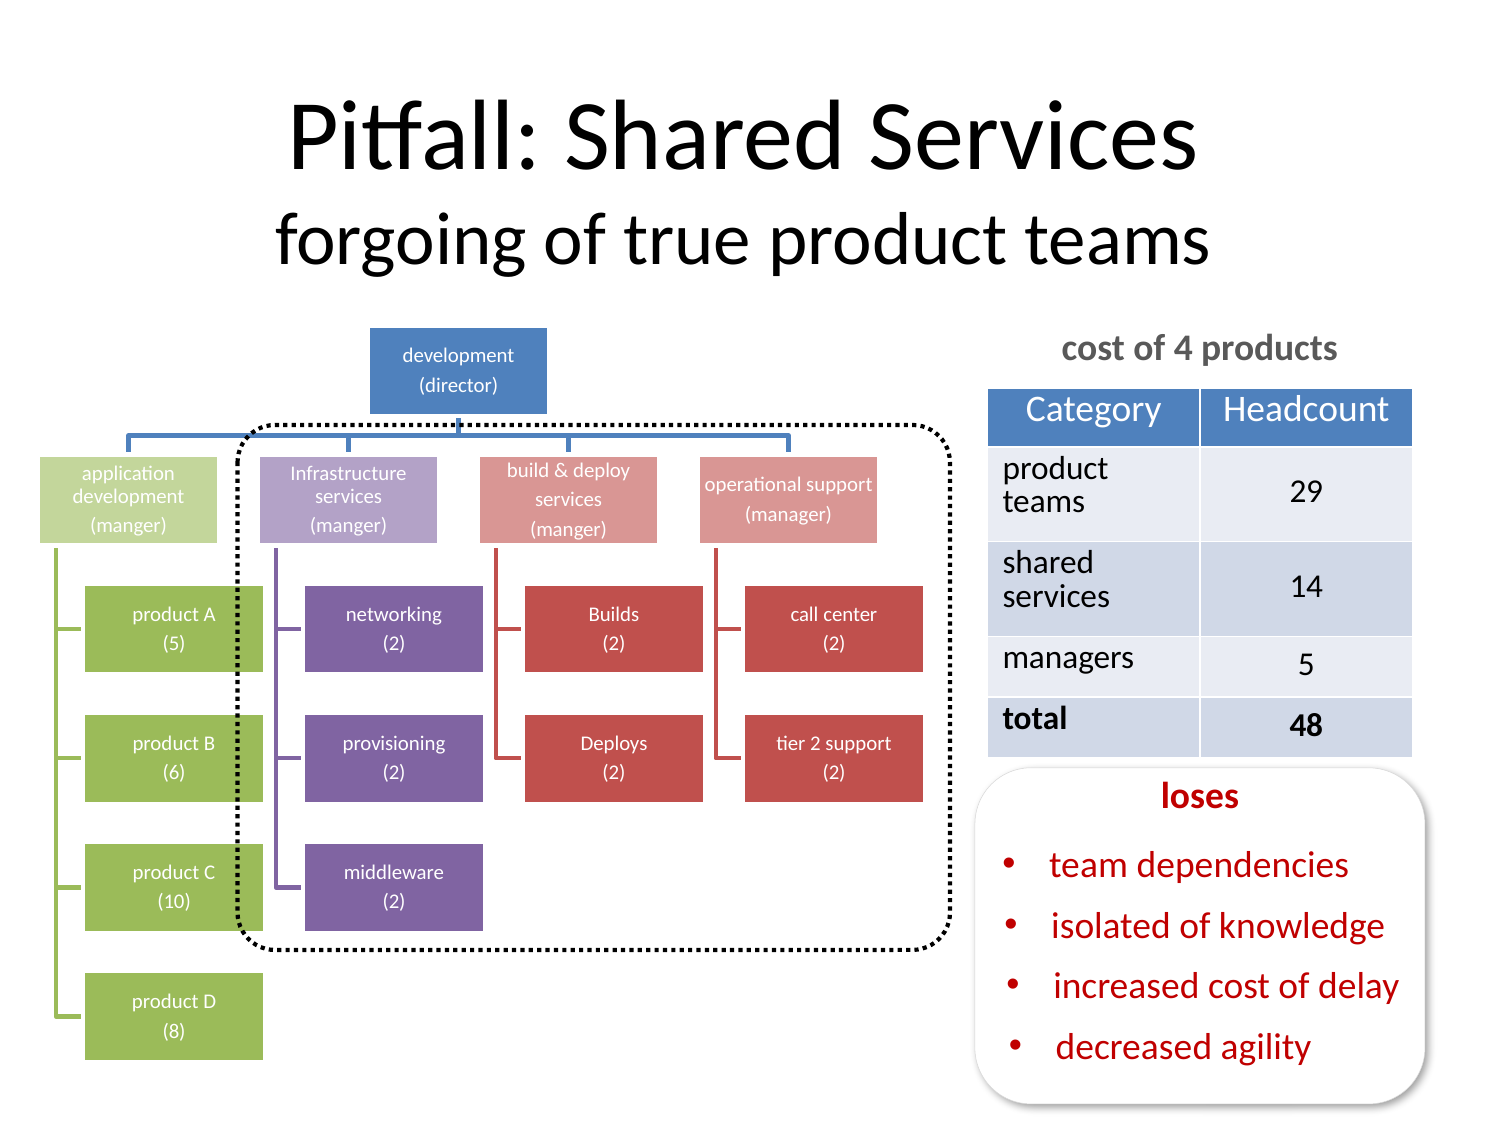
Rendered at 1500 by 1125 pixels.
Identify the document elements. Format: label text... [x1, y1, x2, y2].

table_cell 29 [1201, 448, 1412, 541]
table_cell Category [988, 389, 1199, 446]
text_box [972, 785, 1428, 1107]
text_box isolated of knowledge [989, 893, 1415, 953]
text_box team dependencies [987, 832, 1413, 893]
table_cell product teams [988, 448, 1199, 541]
table_header cost of 4 products [988, 326, 1412, 383]
table_cell Headcount [1201, 389, 1412, 446]
table_cell shared services [988, 542, 1199, 636]
text_box loses [987, 763, 1413, 824]
text_box Pitfall: Shared Services forgoing of true product teams [74, 62, 1413, 288]
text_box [24, 324, 938, 1063]
table_cell 48 [1201, 698, 1412, 757]
text_box [941, 437, 953, 937]
table_cell managers [988, 637, 1199, 696]
table_cell 5 [1201, 637, 1412, 696]
text_box decreased agility [993, 1014, 1419, 1075]
text_box increased cost of delay [991, 953, 1417, 1014]
table_cell 14 [1201, 542, 1412, 636]
table_cell total [988, 698, 1199, 757]
